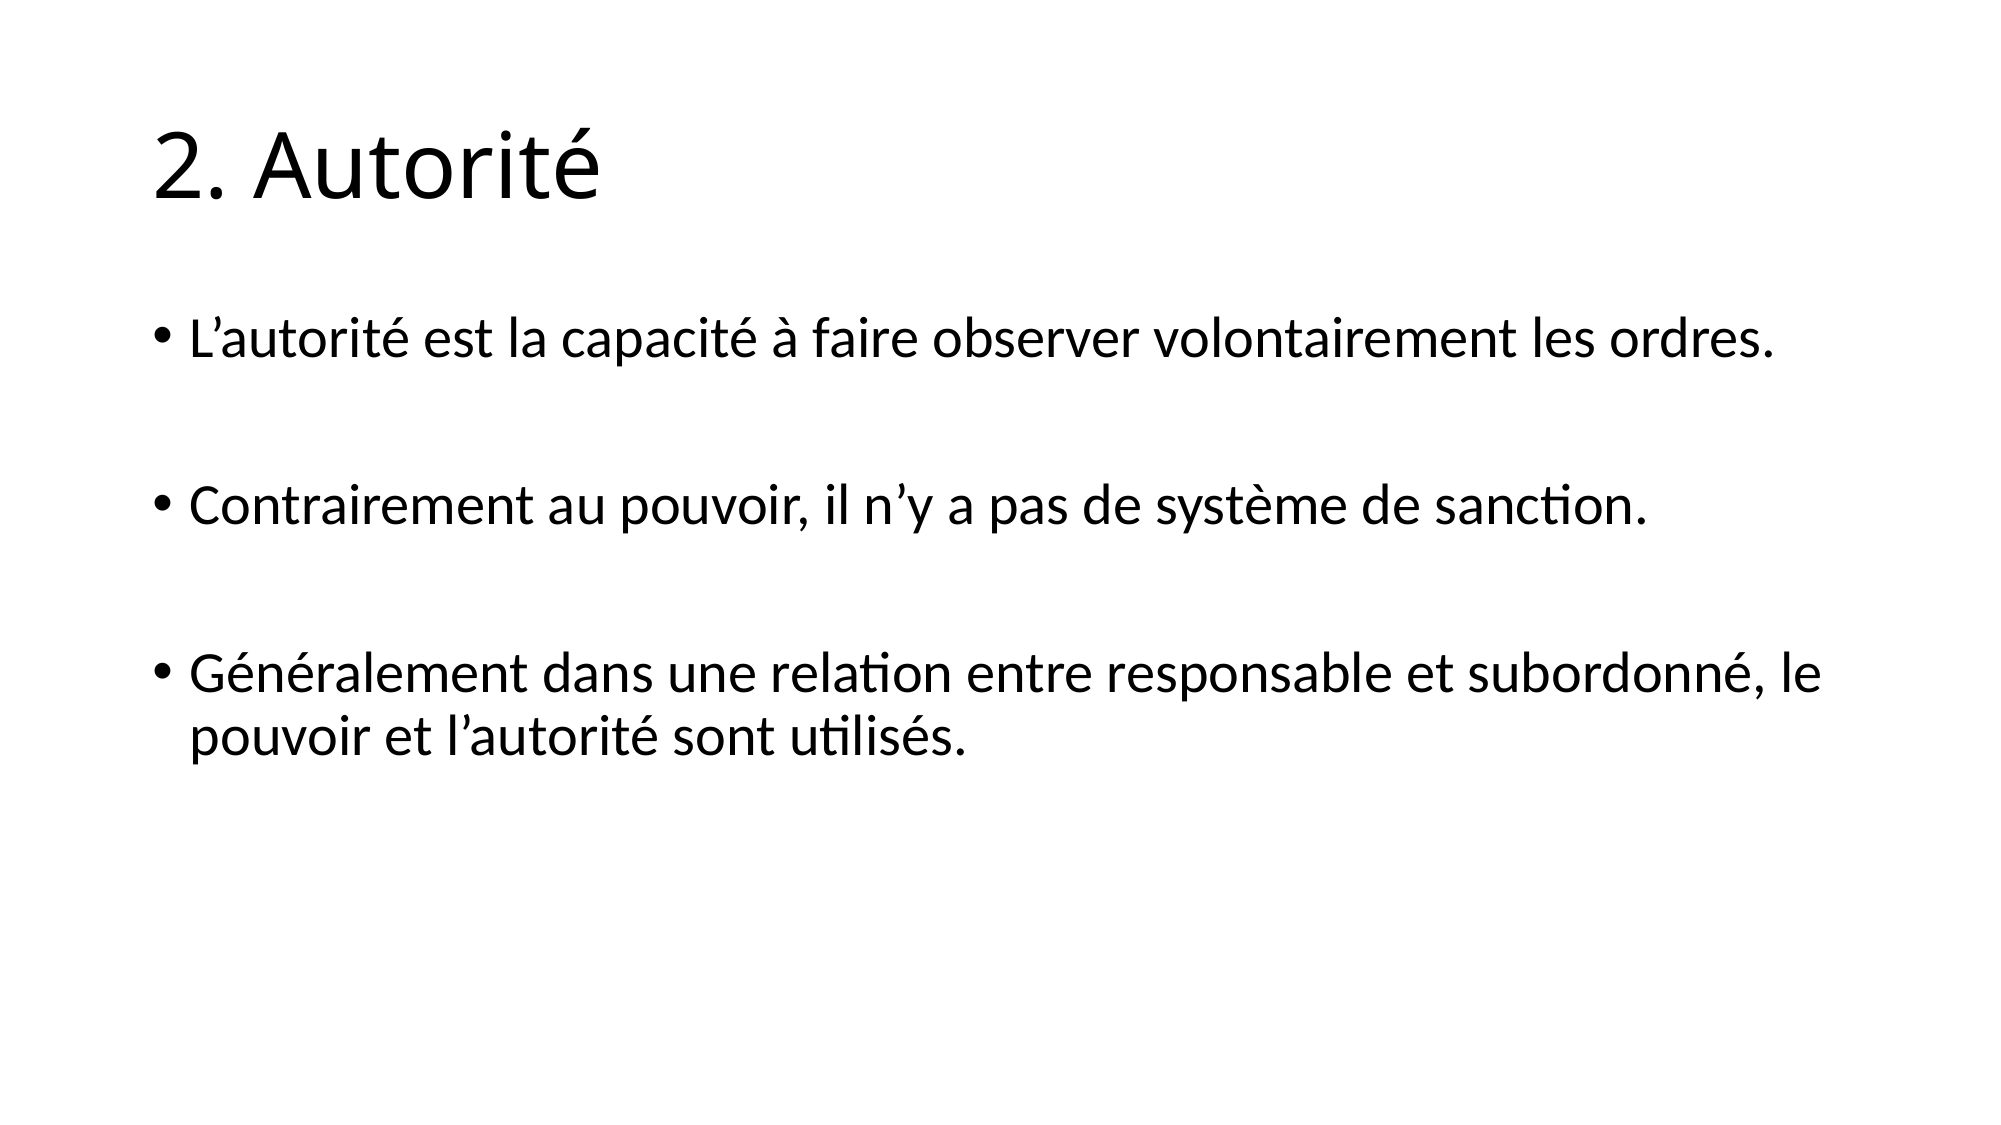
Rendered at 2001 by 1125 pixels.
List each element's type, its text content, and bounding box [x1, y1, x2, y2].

list L’autorité est la capacité à faire observer volontairement les ordres. Contrairement au pouvoir, il n’y a pas de système de sanction. Généralement dans une relation entre responsable et subordonné, le pouvoir et l’autorité sont utilisés. [137, 299, 1863, 1014]
title 2. Autorité [137, 59, 1863, 278]
